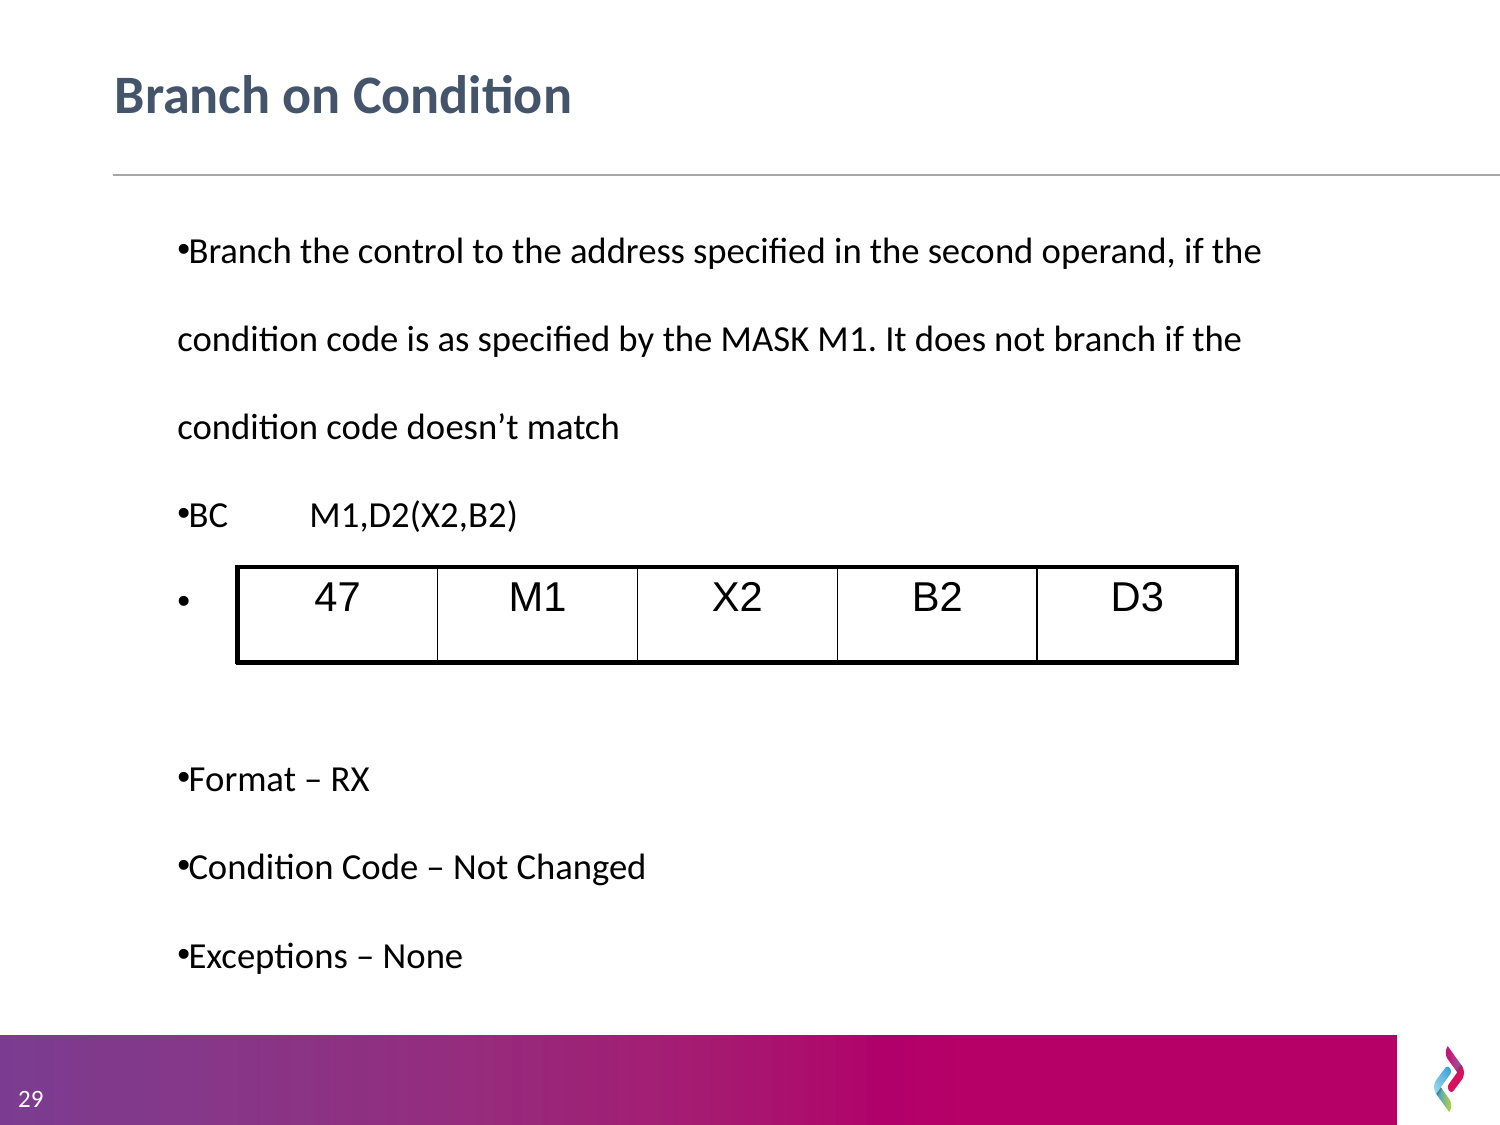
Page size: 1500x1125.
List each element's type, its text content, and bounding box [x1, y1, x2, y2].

table_header X2 [638, 569, 837, 660]
list Branch the control to the address specified in the second operand, if the condition code is as specified by the MASK M1. It does not branch if the condition code doesn’t match BC M1,D2(X2,B2) Format – RX Condition Code – Not Changed Exceptions – None [162, 174, 1388, 988]
table_header D3 [1038, 569, 1235, 660]
table_header M1 [438, 569, 637, 660]
picture [1431, 1042, 1467, 1115]
table_header B2 [838, 569, 1036, 660]
title Branch on Condition [99, 19, 1149, 175]
table_header 47 [240, 569, 437, 660]
